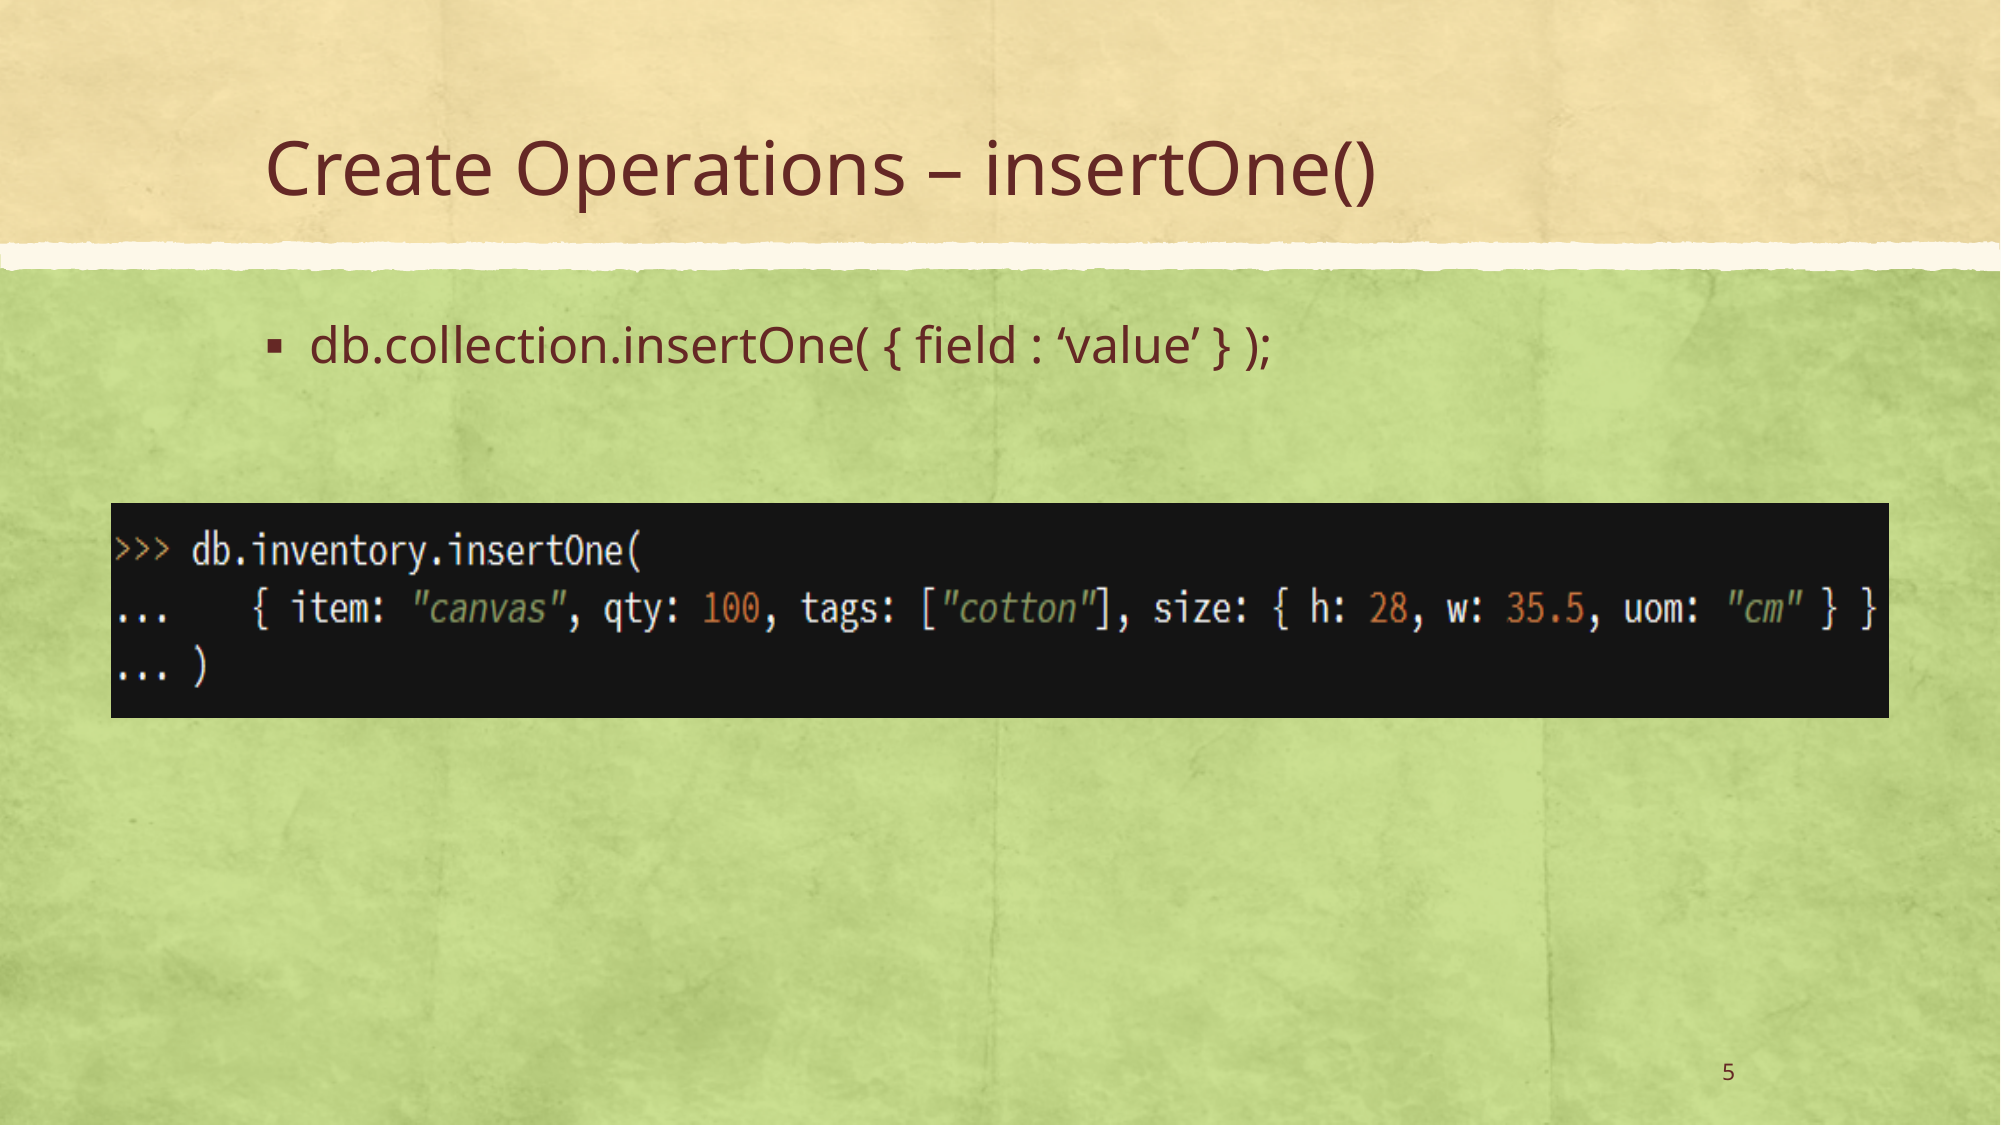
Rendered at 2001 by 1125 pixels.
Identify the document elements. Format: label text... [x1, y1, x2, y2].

title Create Operations – insertOne() [249, 31, 1751, 219]
list db.collection.insertOne( { field : ‘value’ } ); [249, 312, 1751, 420]
slide_number 5 [1645, 1053, 1751, 1092]
picture [111, 503, 1889, 718]
